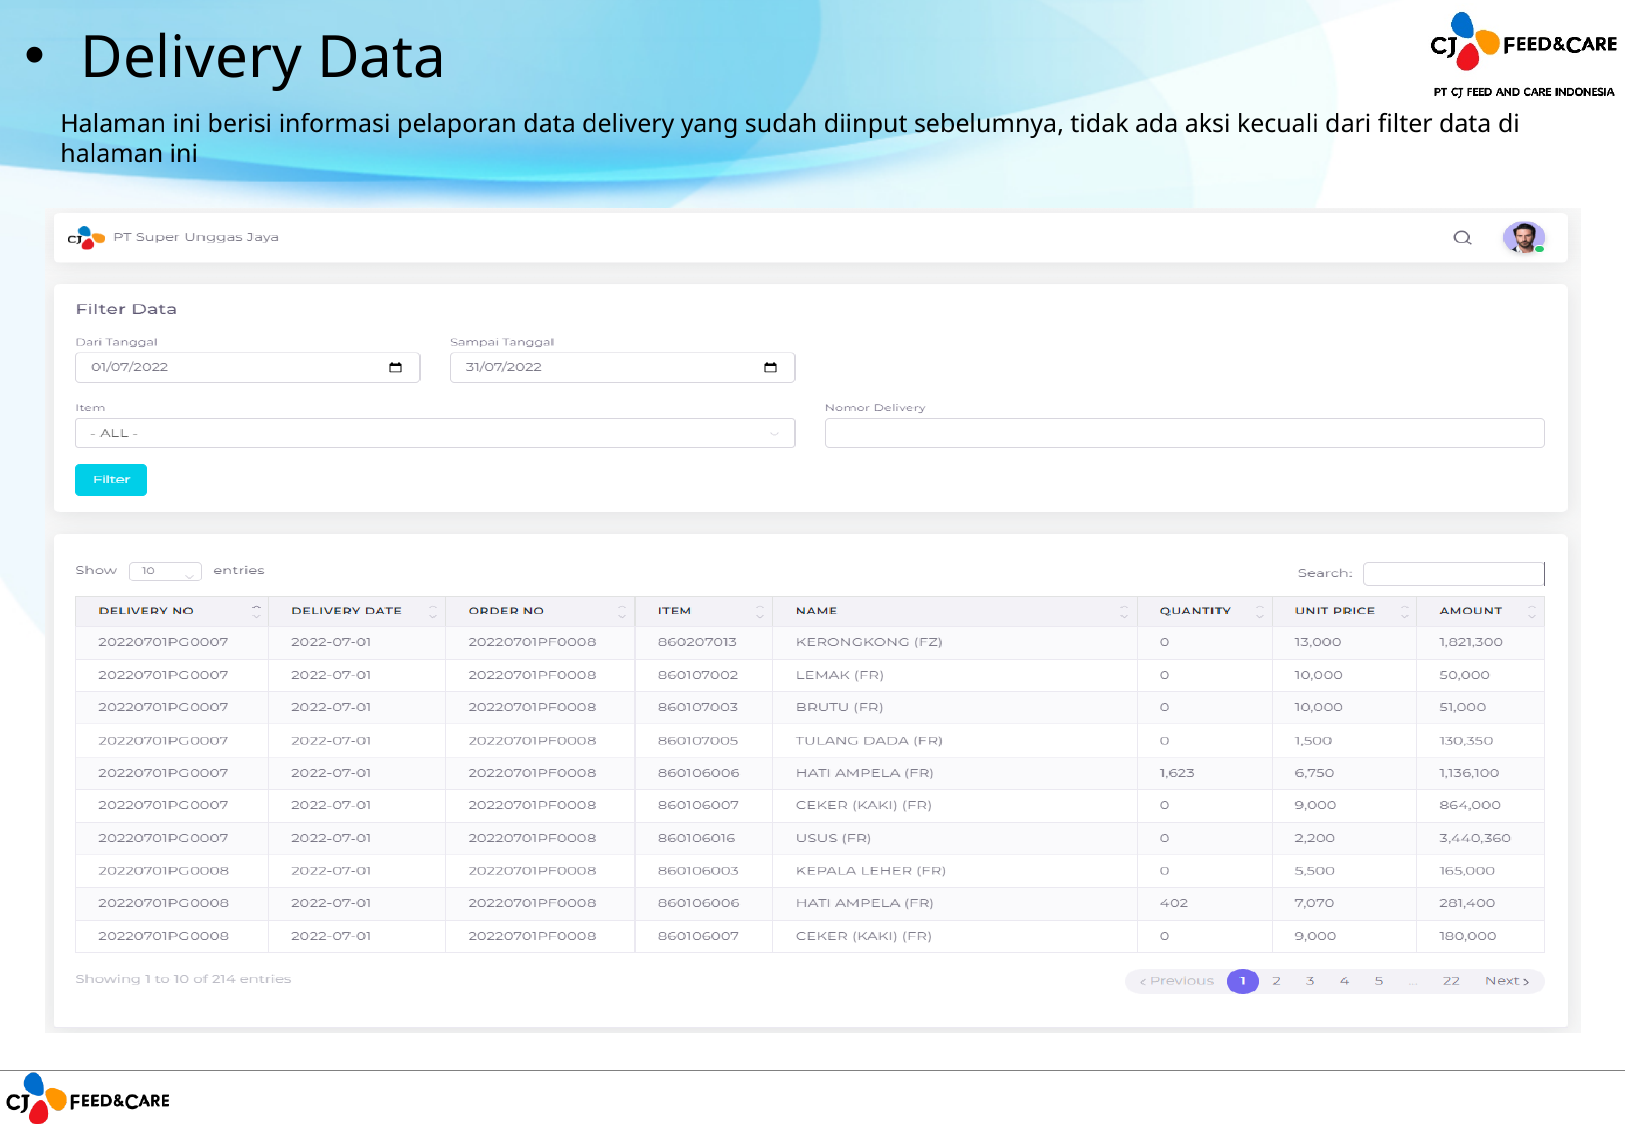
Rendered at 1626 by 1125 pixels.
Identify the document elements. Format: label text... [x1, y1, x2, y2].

text_box Halaman ini berisi informasi pelaporan data delivery yang sudah diinput sebelumnya, tidak ada aksi kecuali dari filter data di halaman ini [45, 100, 1581, 175]
list Delivery Data [9, 11, 1226, 101]
picture [0, 0, 1625, 1125]
